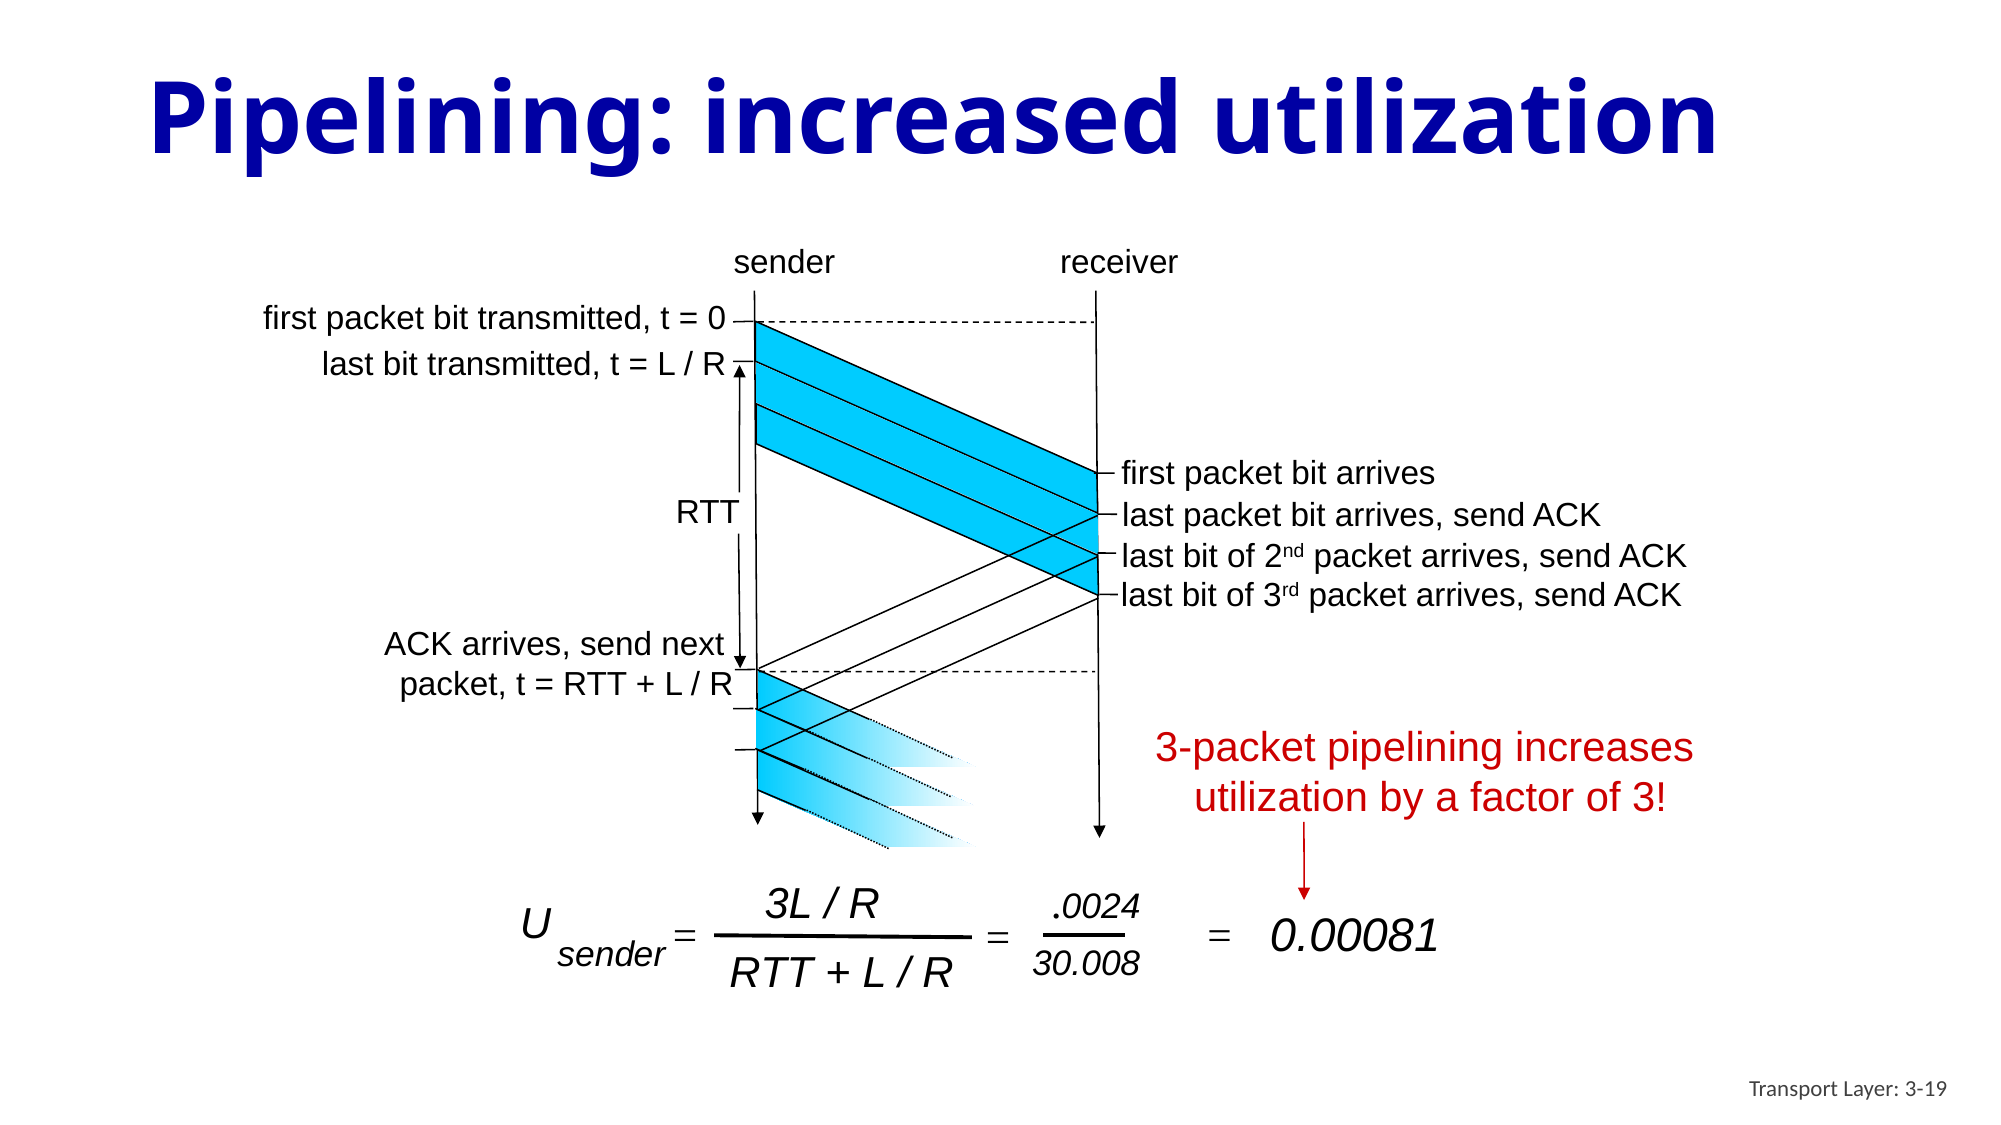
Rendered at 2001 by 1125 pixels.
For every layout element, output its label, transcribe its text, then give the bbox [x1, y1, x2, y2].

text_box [490, 865, 1598, 1019]
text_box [235, 232, 1736, 850]
slide_number Transport Layer: 3-19 [1512, 1056, 1963, 1117]
title Pipelining: increased utilization [131, 47, 1952, 195]
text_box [1140, 712, 1709, 900]
